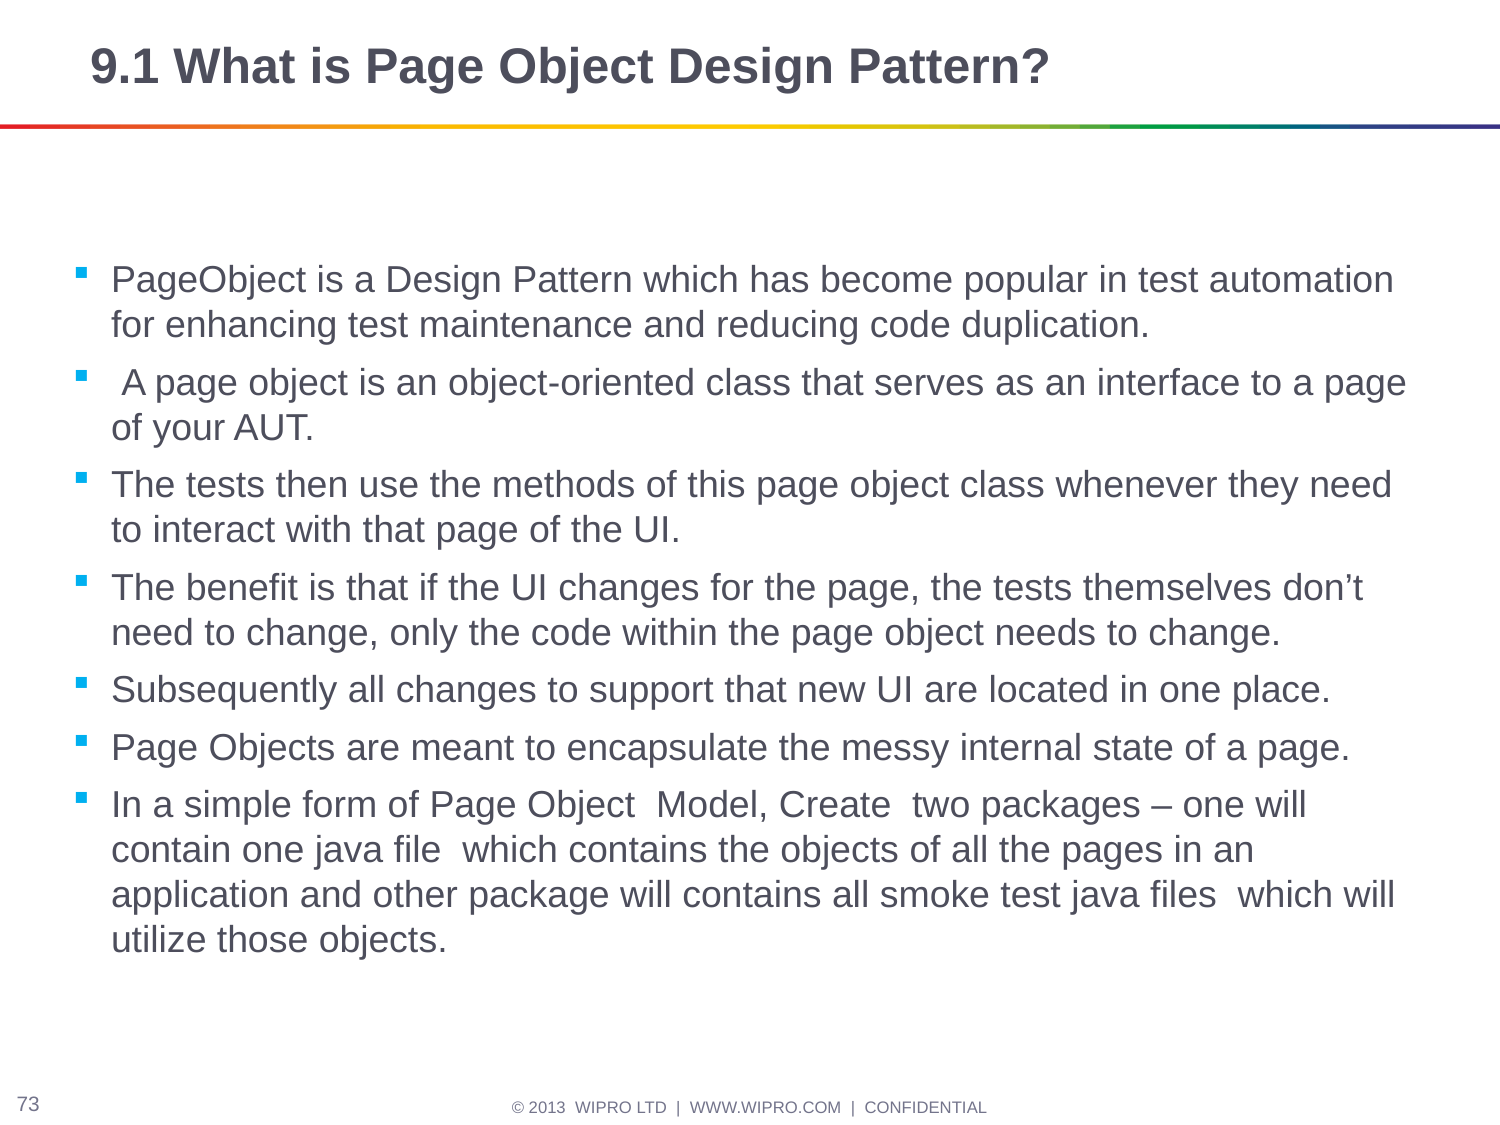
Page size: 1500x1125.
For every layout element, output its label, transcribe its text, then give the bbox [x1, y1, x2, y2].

title 9.1 What is Page Object Design Pattern? [74, 25, 1426, 102]
list PageObject is a Design Pattern which has become popular in test automation for enhancing test maintenance and reducing code duplication. A page object is an object-oriented class that serves as an interface to a page of your AUT. The tests then use the methods of this page object class whenever they need to interact with that page of the UI. The benefit is that if the UI changes for the page, the tests themselves don’t need to change, only the code within the page object needs to change. Subsequently all changes to support that new UI are located in one place. Page Objects are meant to encapsulate the messy internal state of a page. In a simple form of Page Object Model, Create two packages – one will contain one java file which contains the objects of all the pages in an application and other package will contains all smoke test java files which will utilize those objects. [65, 190, 1416, 1035]
